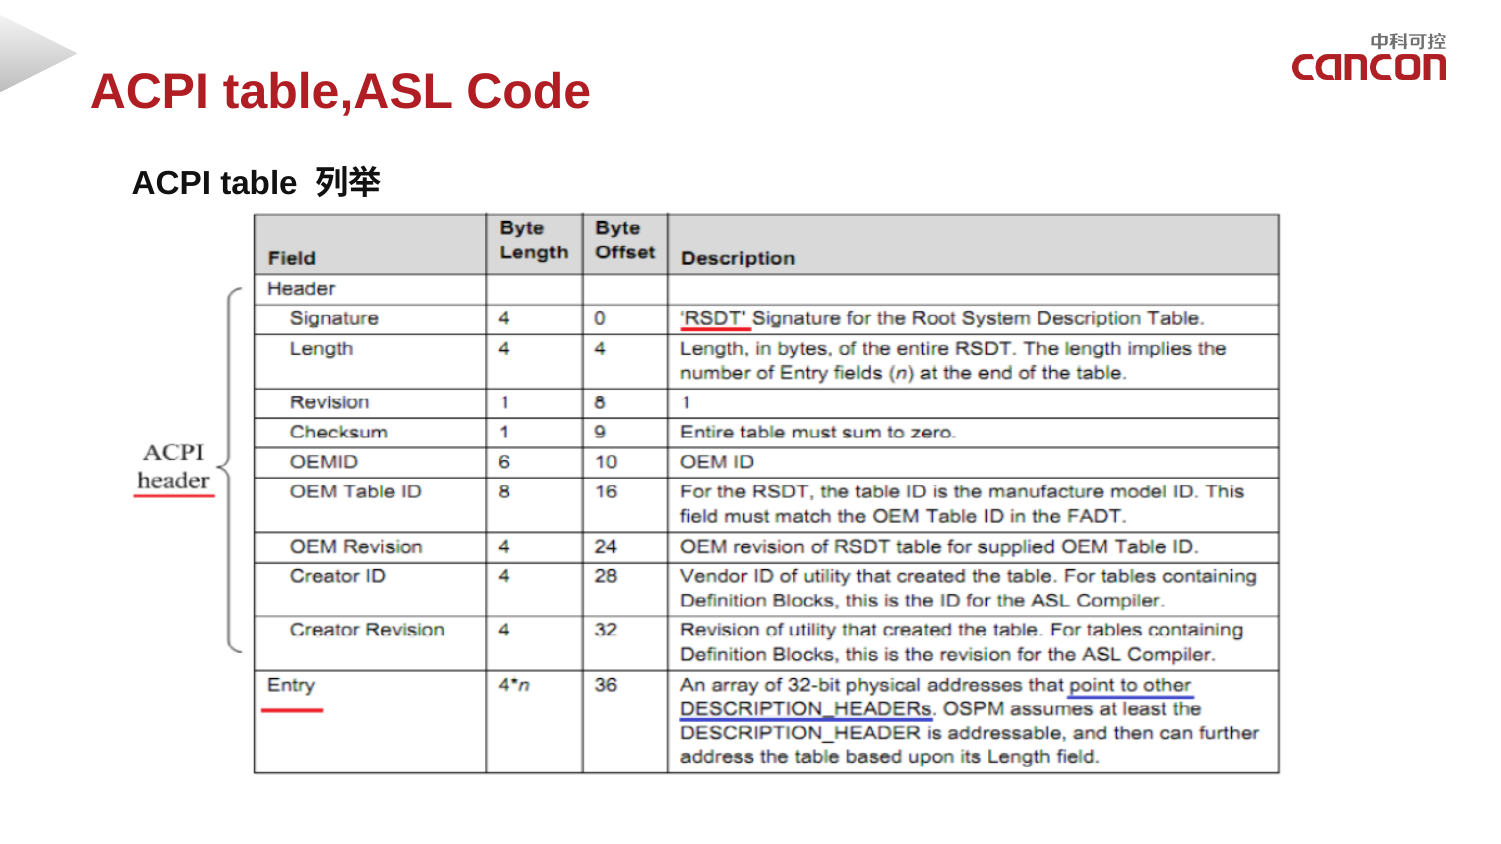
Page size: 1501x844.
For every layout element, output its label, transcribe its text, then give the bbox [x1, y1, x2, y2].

title [66, 35, 1274, 115]
picture [60, 211, 1395, 807]
text_box ACPI table 列举 [60, 153, 1337, 211]
picture [1292, 33, 1446, 80]
text_box ACPI table,ASL Code [75, 62, 1075, 153]
